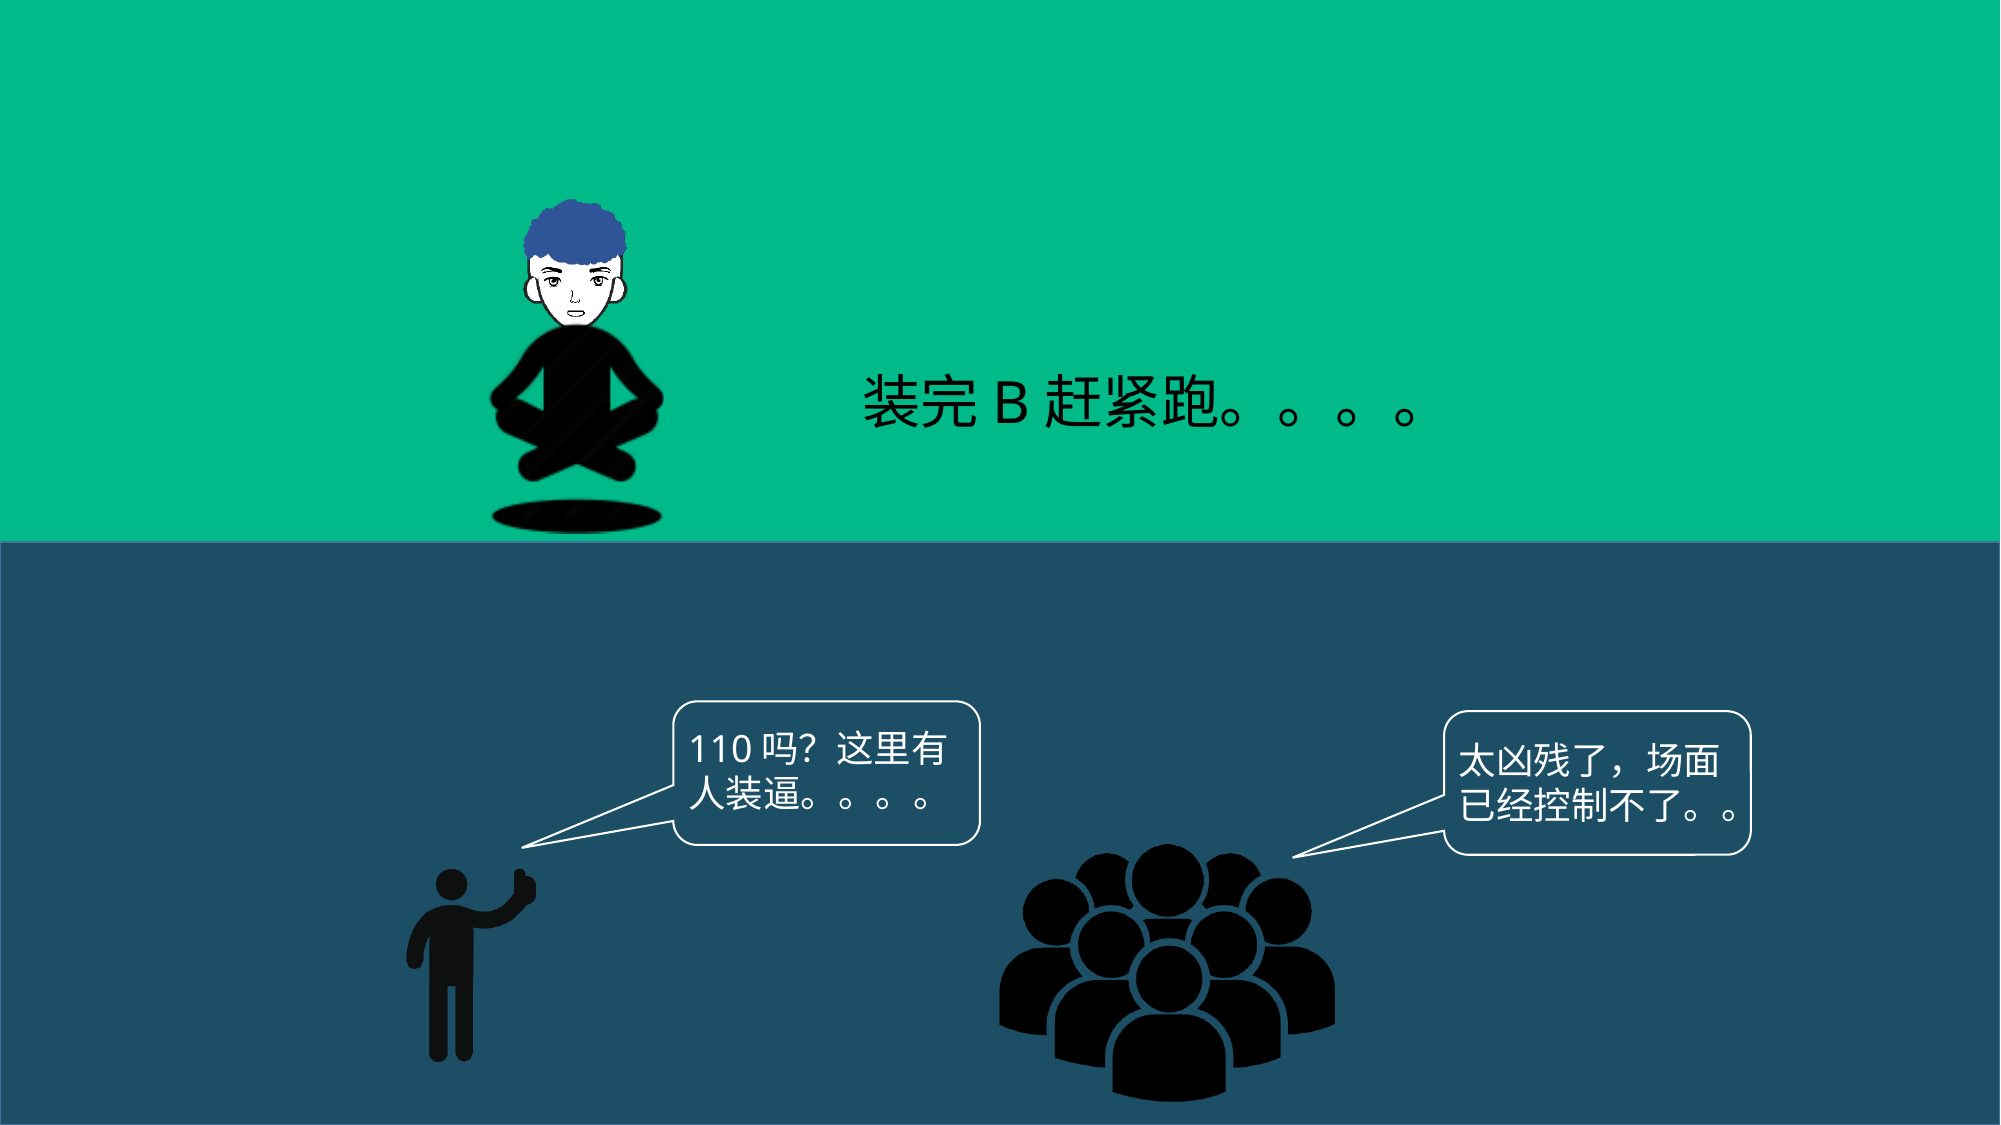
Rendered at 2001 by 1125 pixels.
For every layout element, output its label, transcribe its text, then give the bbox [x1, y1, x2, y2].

picture [999, 844, 1335, 1102]
text_box [1322, 710, 1752, 856]
picture [444, 193, 711, 534]
text_box [521, 718, 981, 849]
text_box 太凶残了，场面已经控制不了。。 [1444, 729, 1751, 835]
picture [352, 868, 536, 1064]
text_box [673, 700, 980, 717]
text_box [0, 541, 2000, 1125]
text_box 110吗？这里有人装逼。。。。 [673, 717, 980, 823]
text_box 装完B赶紧跑。。。。 [847, 357, 1593, 443]
